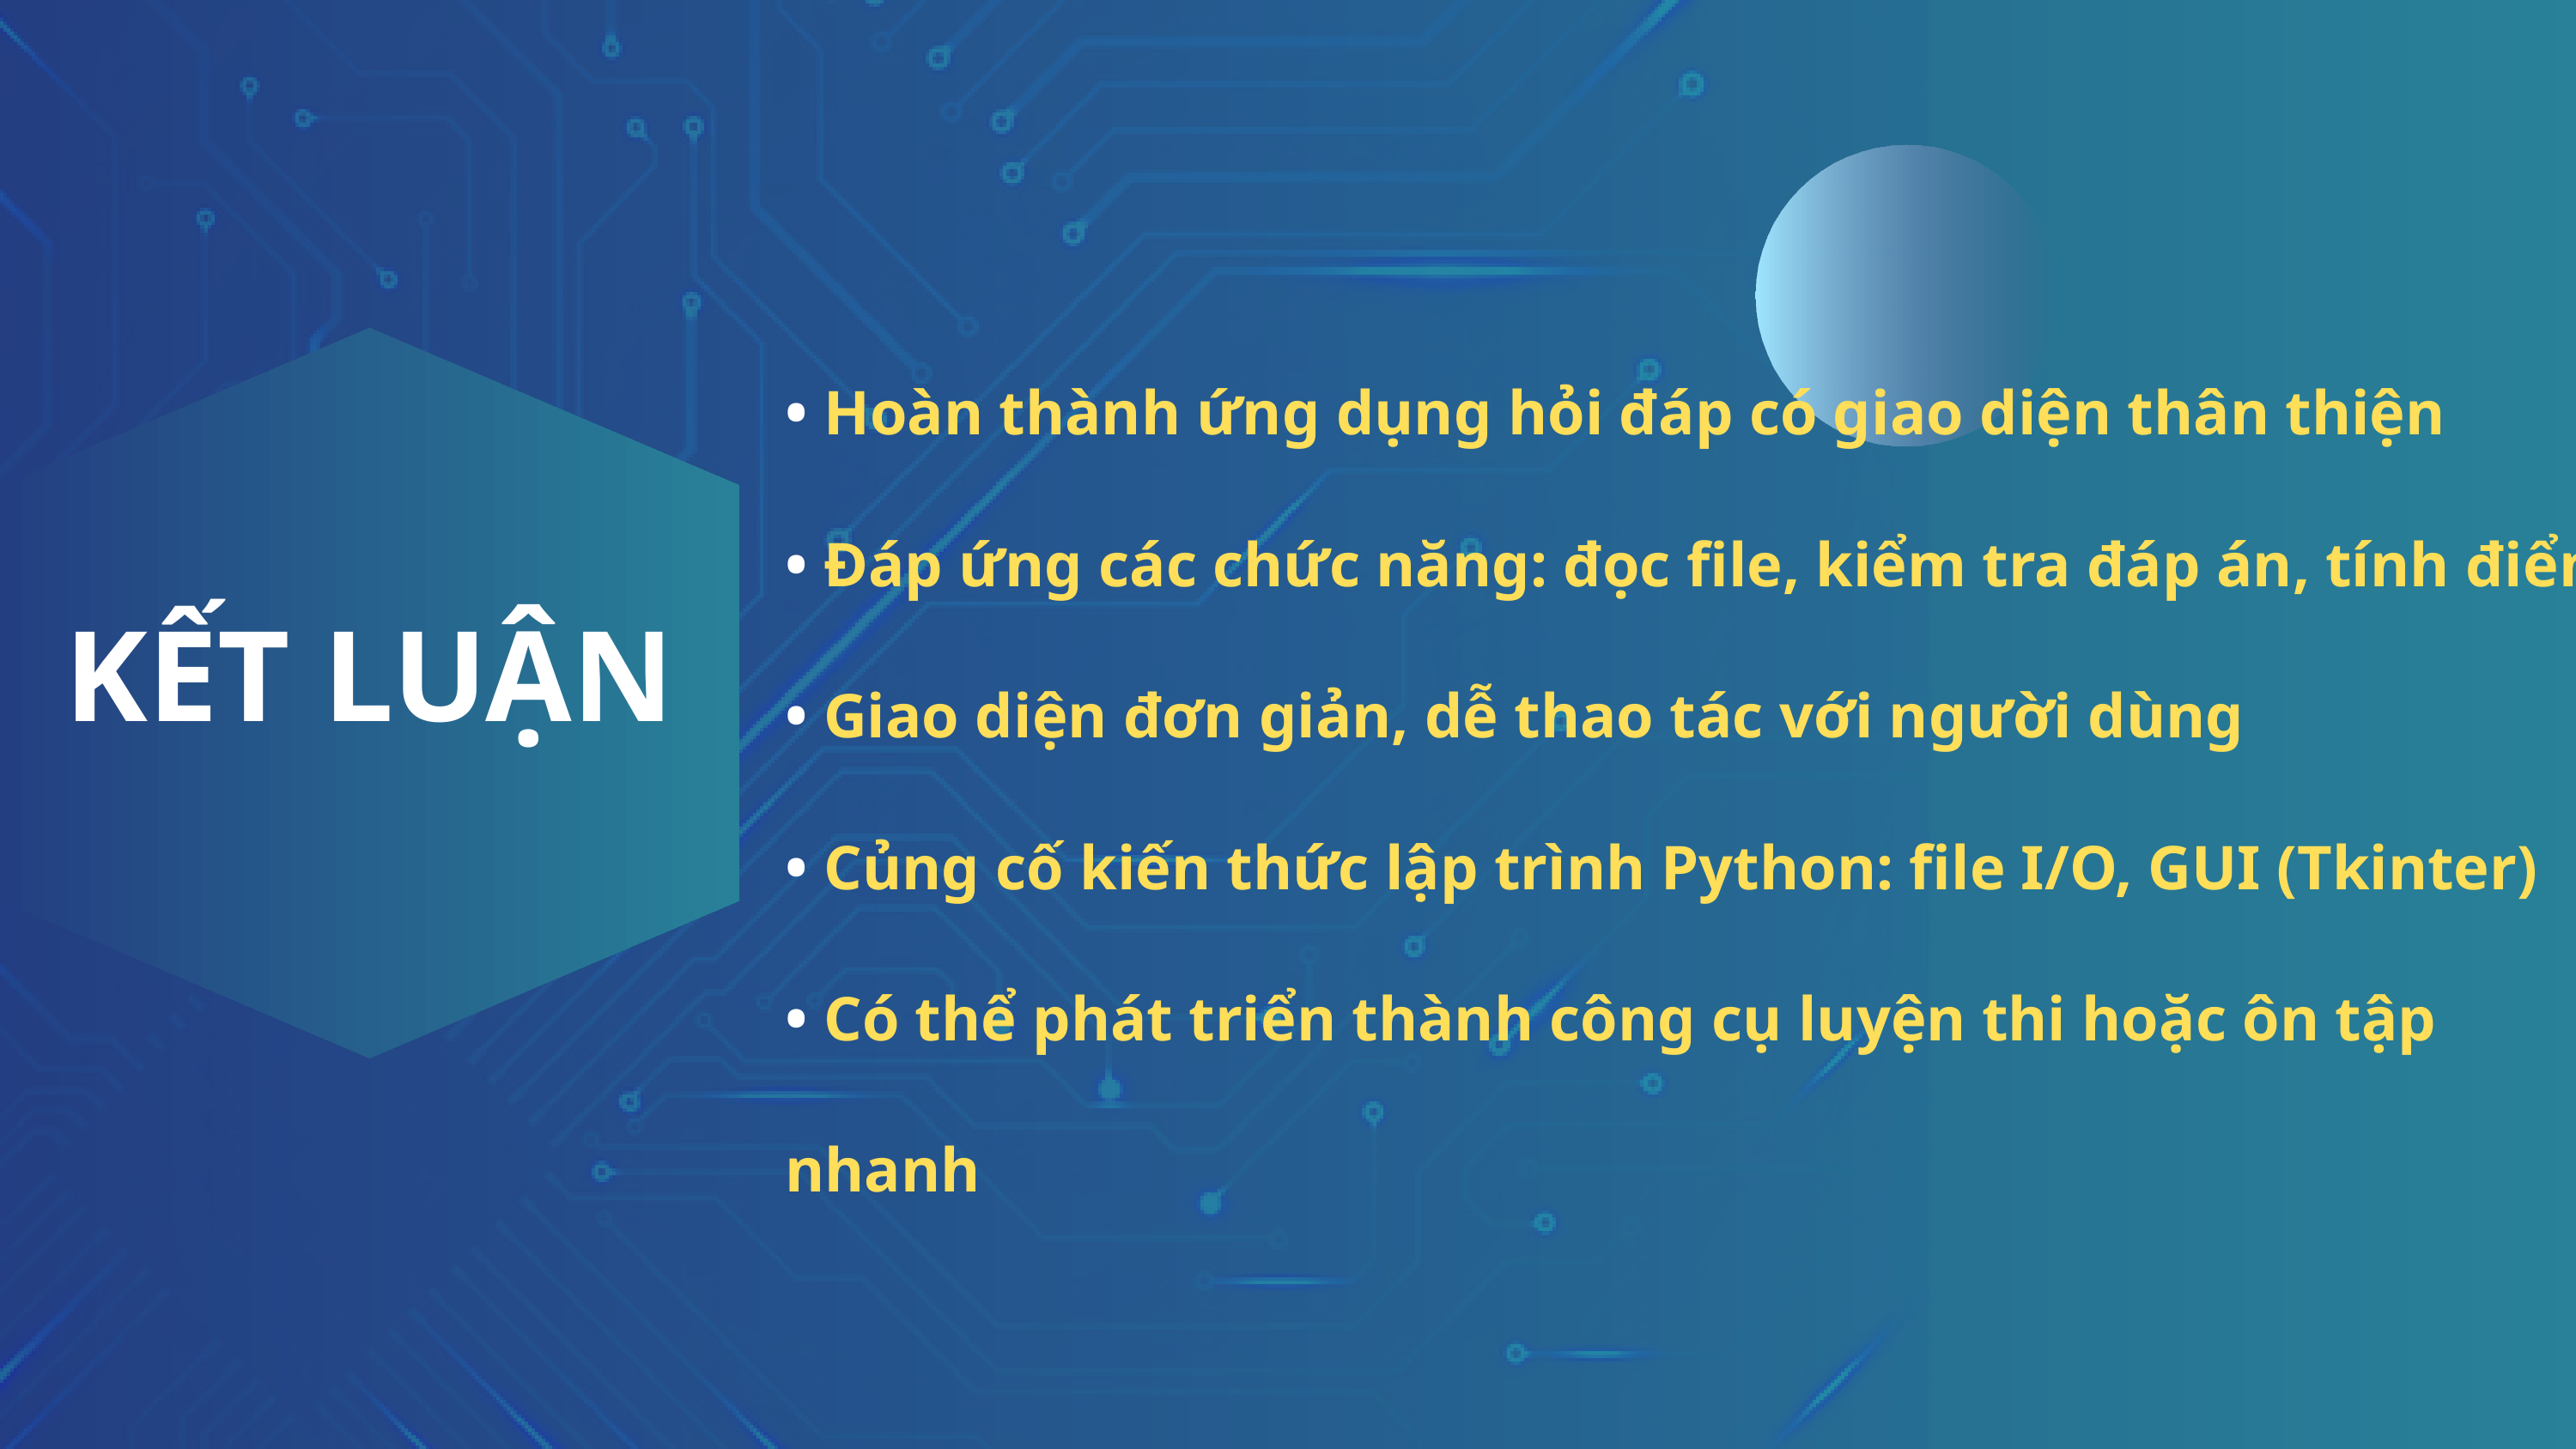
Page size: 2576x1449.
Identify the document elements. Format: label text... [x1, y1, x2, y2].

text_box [1754, 144, 2057, 446]
text_box [0, 0, 1929, 1449]
text_box • Hoàn thành ứng dụng hỏi đáp có giao diện thân thiện • Đáp ứng các chức năng: đọc file, kiểm tra đáp án, tính điểm • Giao diện đơn giản, dễ thao tác với người dùng • Củng cố kiến thức lập trình Python: file I/O, GUI (Tkinter) • Có thể phát triển thành công cụ luyện thi hoặc ôn tập nhanh [785, 295, 2576, 1308]
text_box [0, 327, 740, 1059]
